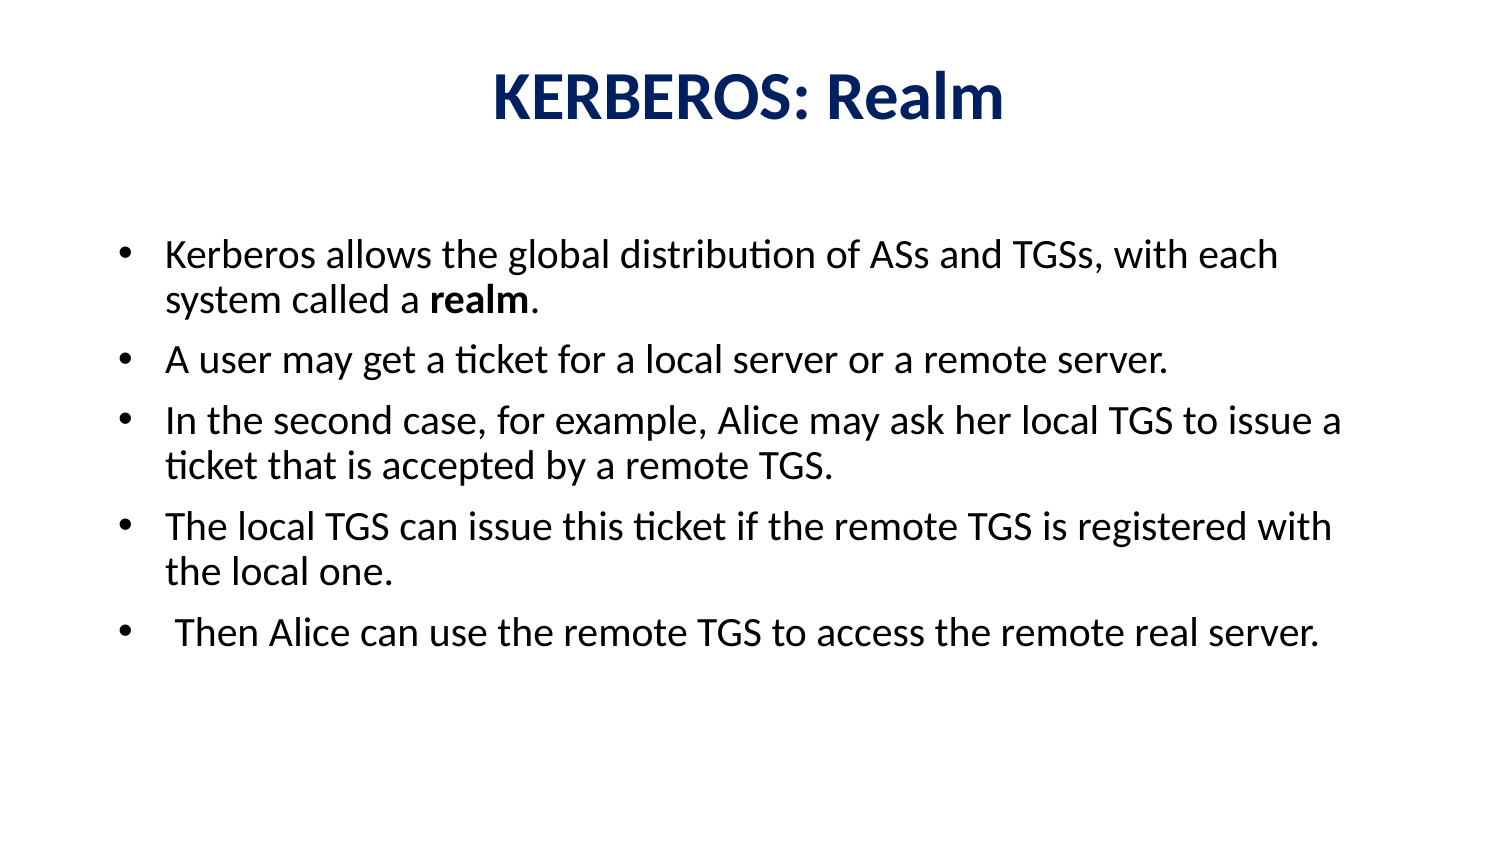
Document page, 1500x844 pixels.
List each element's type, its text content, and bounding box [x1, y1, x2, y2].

title KERBEROS: Realm [103, 44, 1397, 208]
list Kerberos allows the global distribution of ASs and TGSs, with each system called a realm. A user may get a ticket for a local server or a remote server. In the second case, for example, Alice may ask her local TGS to issue a ticket that is accepted by a remote TGS. The local TGS can issue this ticket if the remote TGS is registered with the local one. Then Alice can use the remote TGS to access the remote real server. [103, 224, 1397, 760]
